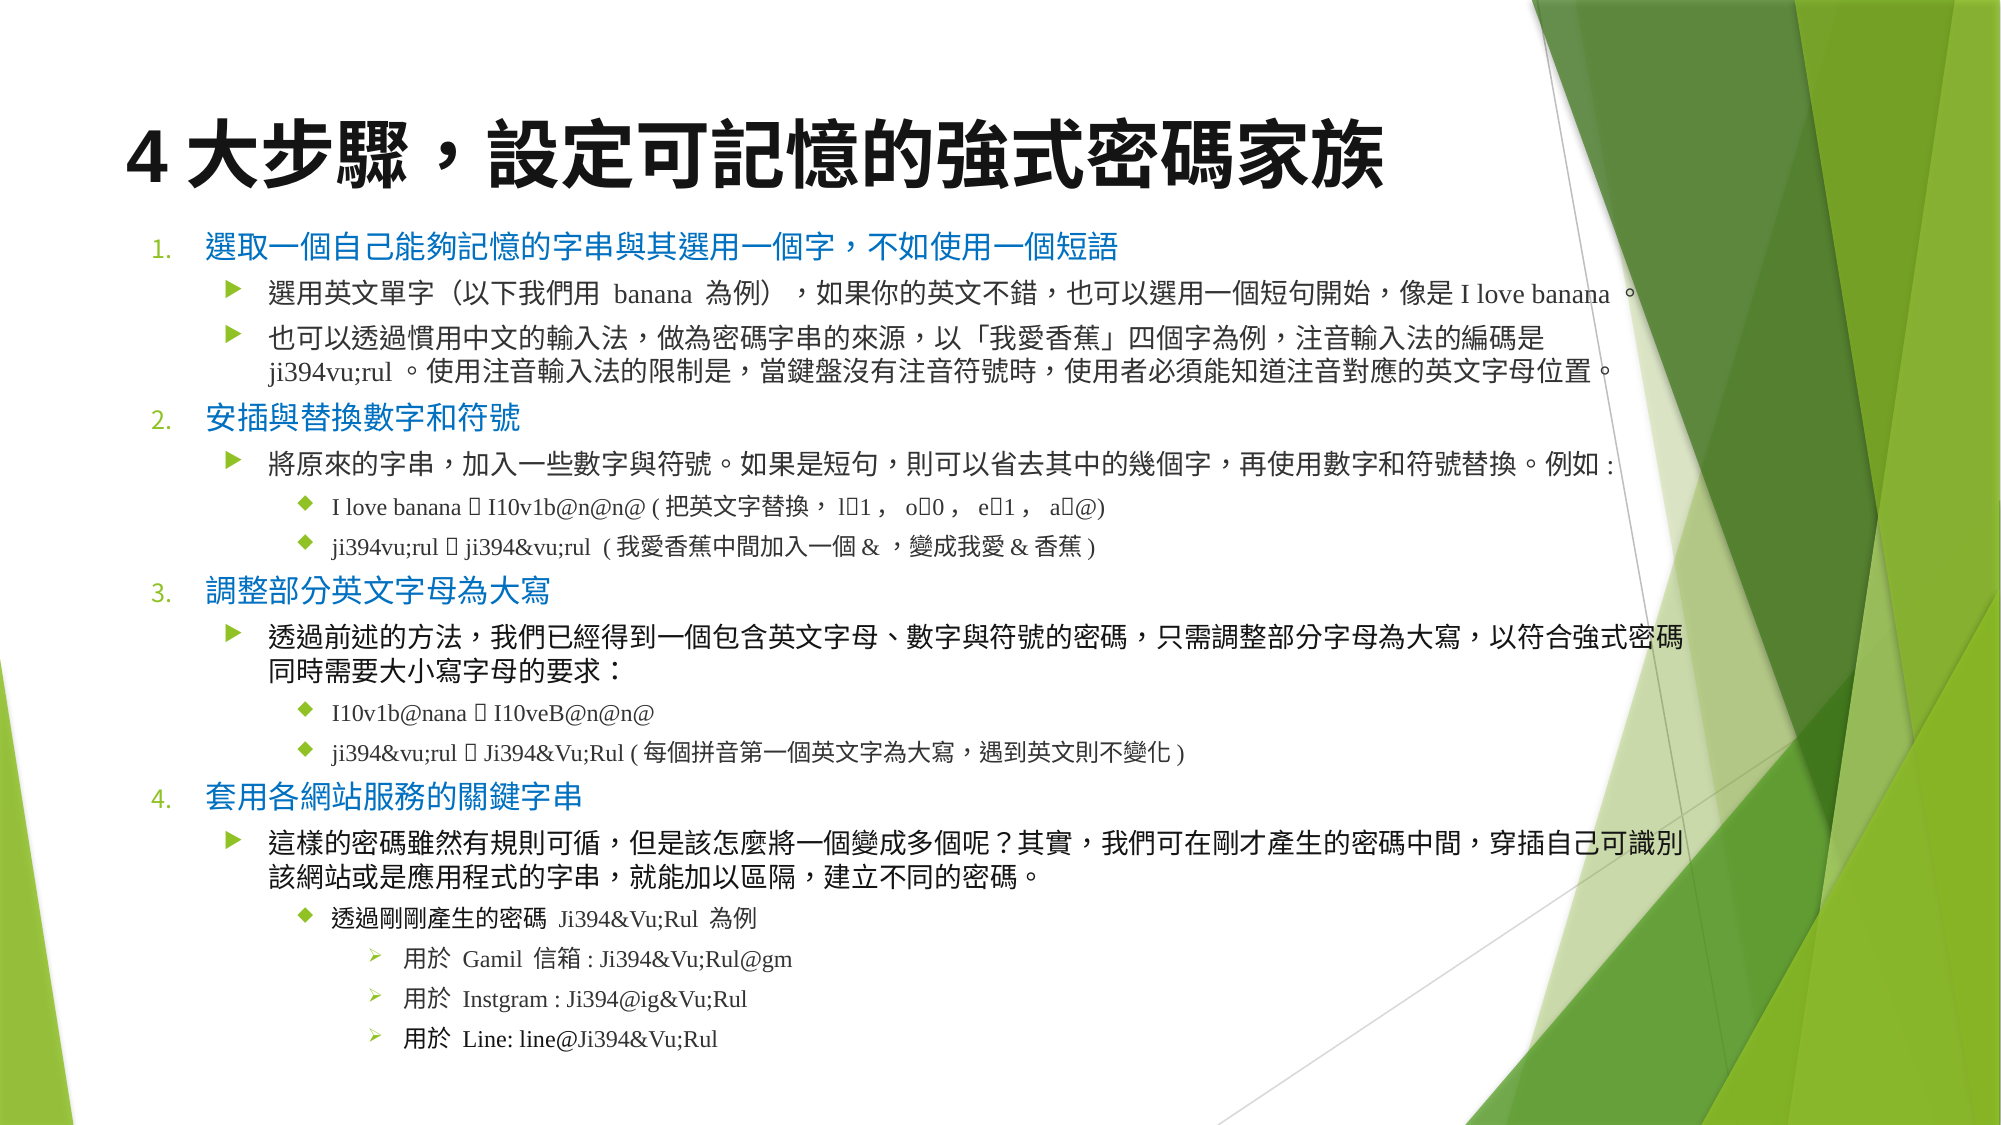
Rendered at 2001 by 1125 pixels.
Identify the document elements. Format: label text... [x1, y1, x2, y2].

list 選取一個自己能夠記憶的字串與其選用一個字，不如使用一個短語 選用英文單字（以下我們用 banana 為例），如果你的英文不錯，也可以選用一個短句開始，像是I love banana。 也可以透過慣用中文的輸入法，做為密碼字串的來源，以「我愛香蕉」四個字為例，注音輸入法的編碼是ji394vu;rul。使用注音輸入法的限制是，當鍵盤沒有注音符號時，使用者必須能知道注音對應的英文字母位置。 安插與替換數字和符號 將原來的字串，加入一些數字與符號。如果是短句，則可以省去其中的幾個字，再使用數字和符號替換。例如: I love banana  I10v1b@n@n@ (把英文字替換，l1，o0，e1，a@) ji394vu;rul  ji394&vu;rul (我愛香蕉中間加入一個&，變成我愛&香蕉) 調整部分英文字母為大寫 透過前述的方法，我們已經得到一個包含英文字母、數字與符號的密碼，只需調整部分字母為大寫，以符合強式密碼同時需要大小寫字母的要求： I10v1b@nana  I10veB@n@n@ ji394&vu;rul  Ji394&Vu;Rul (每個拼音第一個英文字為大寫，遇到英文則不變化) 套用各網站服務的關鍵字串 這樣的密碼雖然有規則可循，但是該怎麼將一個變成多個呢？其實，我們可在剛才產生的密碼中間，穿插自己可識別該網站或是應用程式的字串，就能加以區隔，建立不同的密碼。 透過剛剛產生的密碼 Ji394&Vu;Rul 為例 用於 Gamil 信箱: Ji394&Vu;Rul@gm 用於 Instgram : Ji394@ig&Vu;Rul 用於 Line: line@Ji394&Vu;Rul [136, 219, 1716, 1070]
title 4大步驟，設定可記憶的強式密碼家族 [111, 99, 1522, 317]
